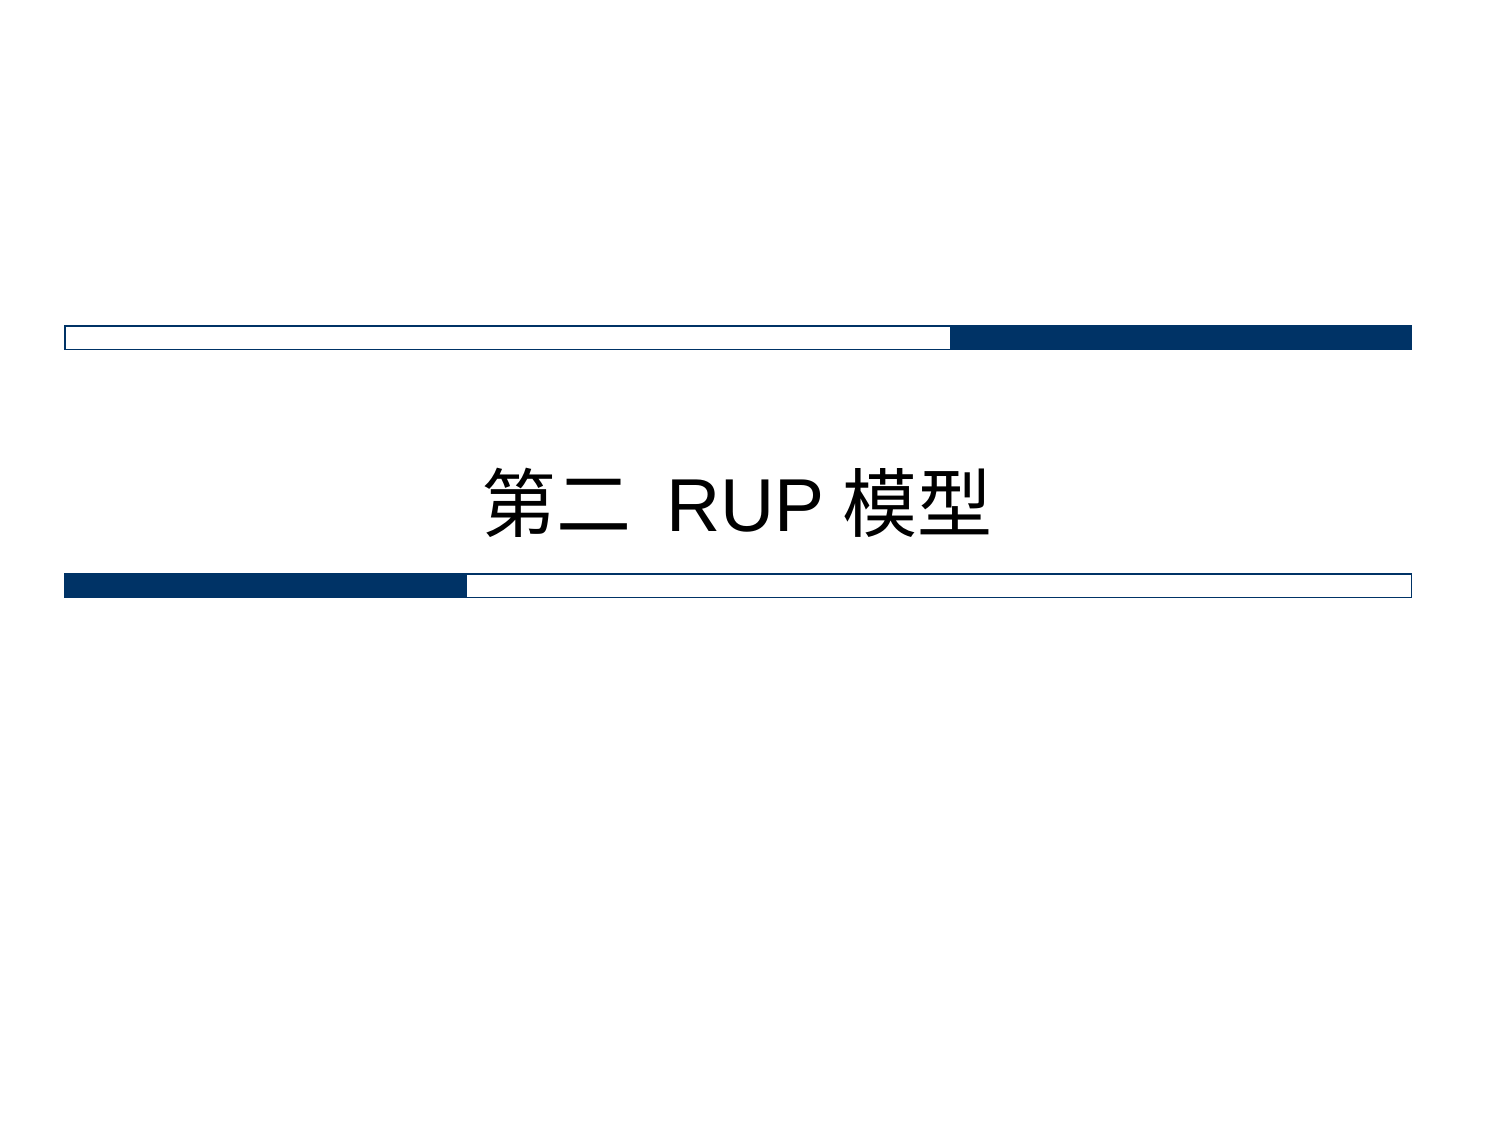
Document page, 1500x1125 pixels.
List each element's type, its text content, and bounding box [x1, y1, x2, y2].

title 第二 RUP模型 [174, 395, 1300, 555]
